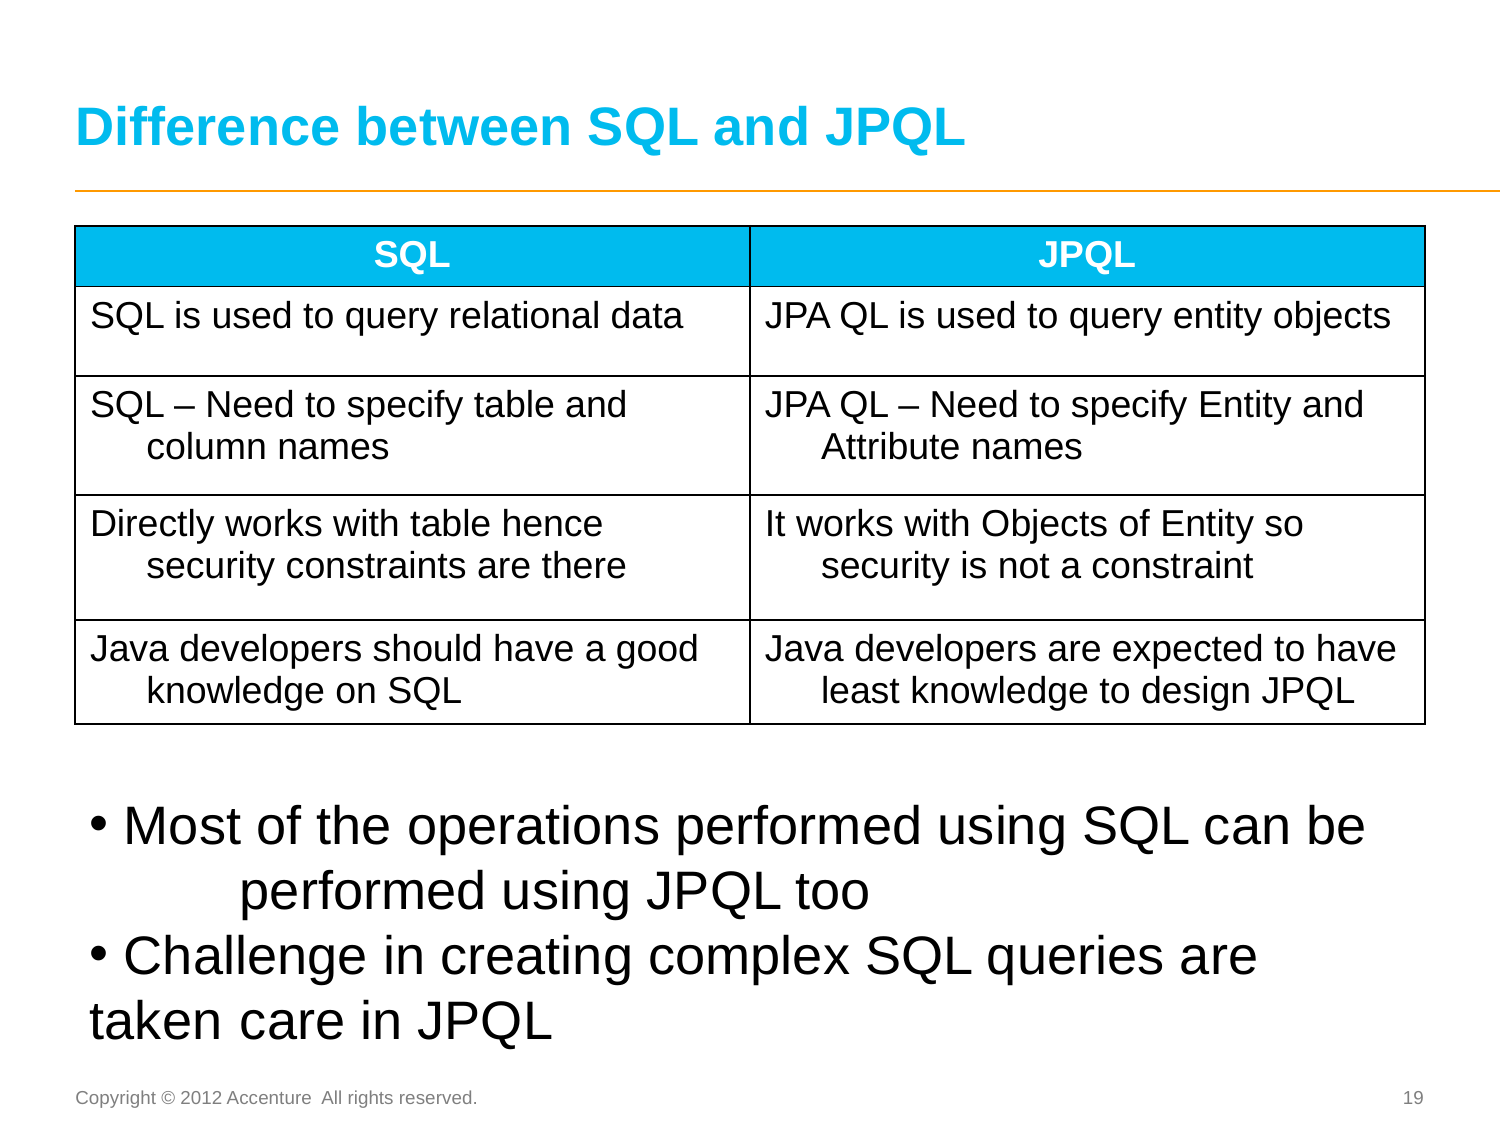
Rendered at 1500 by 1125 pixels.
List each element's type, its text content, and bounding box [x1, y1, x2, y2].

table_cell JPA QL is used to query entity objects [751, 287, 1424, 375]
table_cell SQL is used to query relational data [76, 287, 749, 375]
table_cell It works with Objects of Entity so security is not a constraint [751, 496, 1424, 619]
table_header JPQL [751, 227, 1424, 286]
table_header SQL [76, 227, 749, 286]
text_box Most of the operations performed using SQL can be performed using JPQL too Challenge in creating complex SQL queries are taken care in JPQL [74, 783, 1386, 1058]
table_cell Directly works with table hence security constraints are there [76, 496, 749, 619]
table_cell JPA QL – Need to specify Entity and Attribute names [751, 377, 1424, 494]
table_cell SQL – Need to specify table and column names [76, 377, 749, 494]
table_cell Java developers should have a good knowledge on SQL [76, 621, 749, 723]
title Difference between SQL and JPQL [75, 27, 1422, 157]
table_cell Java developers are expected to have least knowledge to design JPQL [751, 621, 1424, 723]
